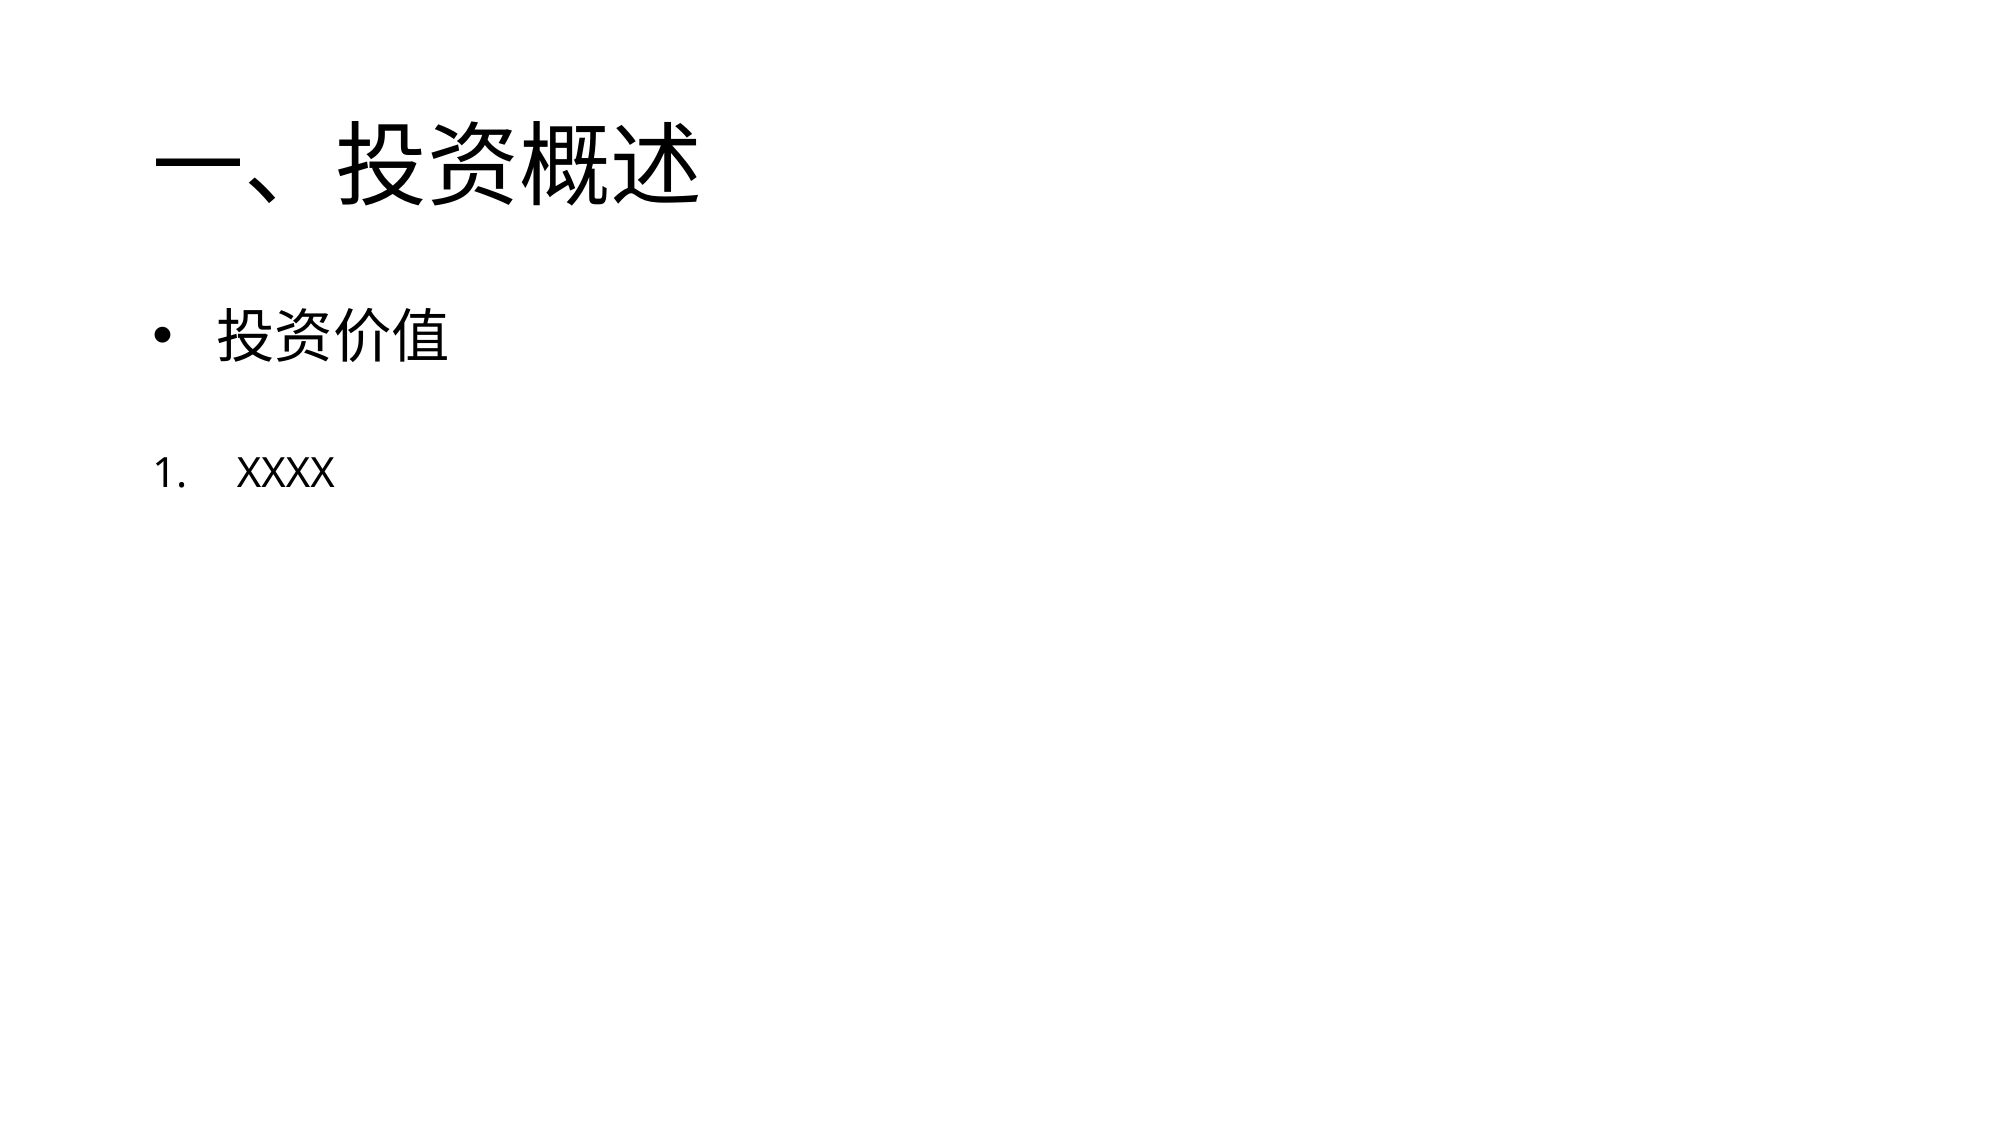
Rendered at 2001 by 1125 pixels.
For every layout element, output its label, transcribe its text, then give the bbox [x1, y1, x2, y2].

title 一、投资概述 [137, 59, 1863, 278]
list 投资价值 XXXX [137, 299, 1863, 1014]
